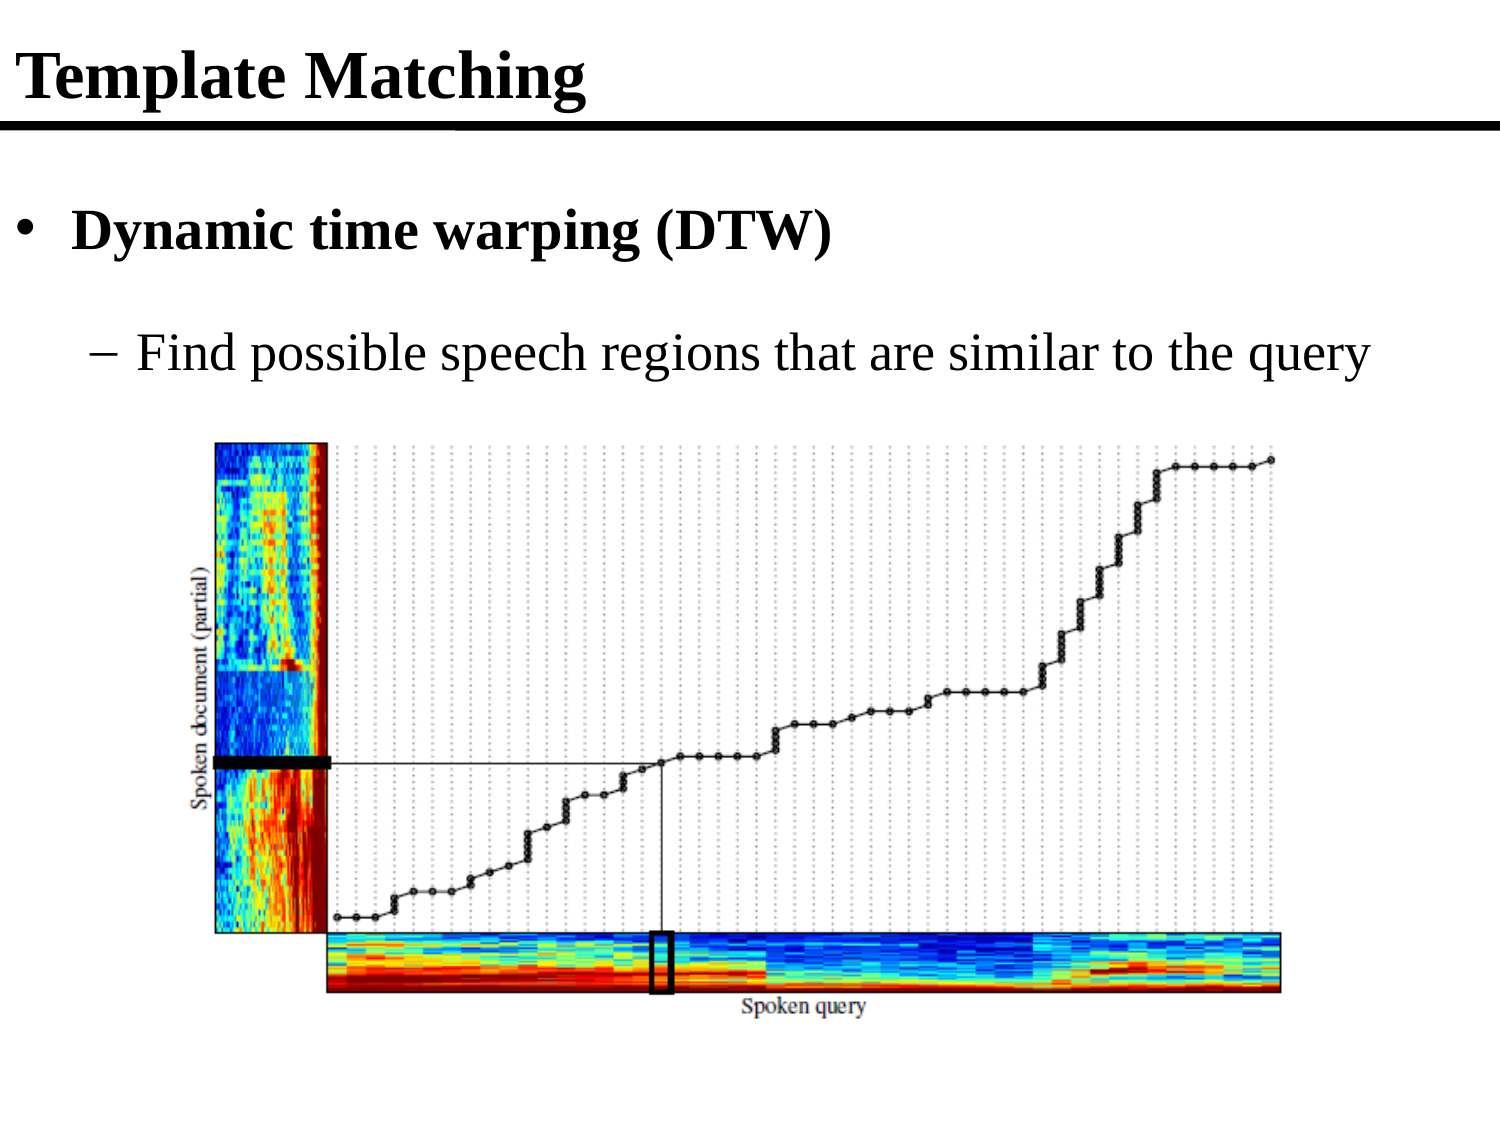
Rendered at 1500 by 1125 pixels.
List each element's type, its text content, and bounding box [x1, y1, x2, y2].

list Dynamic time warping (DTW) Find possible speech regions that are similar to the query [0, 148, 1500, 802]
picture [170, 436, 1297, 1024]
title Template Matching [0, 126, 1499, 131]
title Template Matching [0, 12, 1499, 125]
